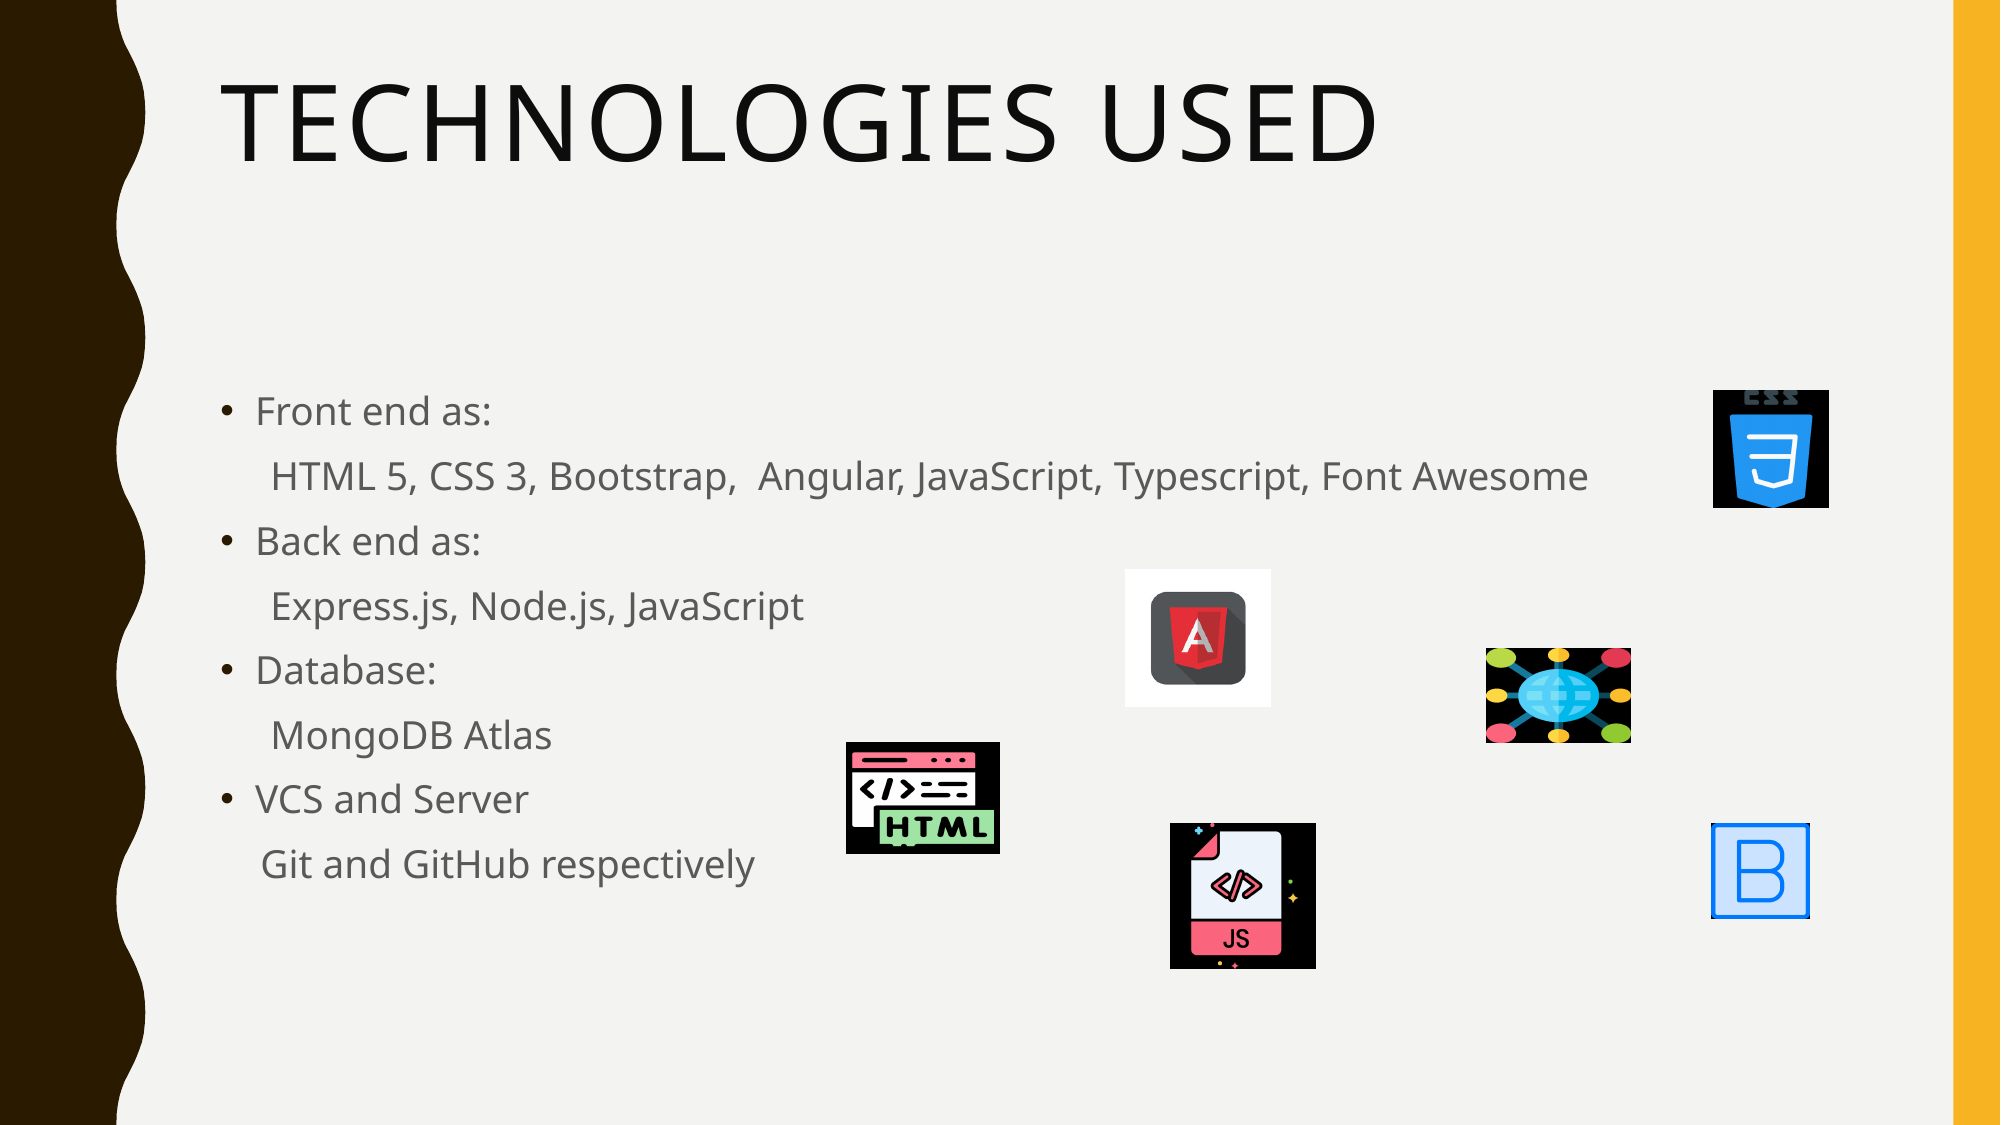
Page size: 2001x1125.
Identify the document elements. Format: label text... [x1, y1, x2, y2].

picture [1713, 390, 1829, 508]
picture [1170, 823, 1316, 969]
title Technologies Used [205, 62, 1875, 308]
picture [1125, 569, 1271, 707]
list Front end as: HTML 5, CSS 3, Bootstrap, Angular, JavaScript, Typescript, Font Awesome Back end as: Express.js, Node.js, JavaScript Database: MongoDB Atlas VCS and Server Git and GitHub respectively [205, 375, 1875, 965]
picture [1486, 648, 1631, 743]
picture [1711, 823, 1810, 919]
picture [846, 742, 1001, 854]
